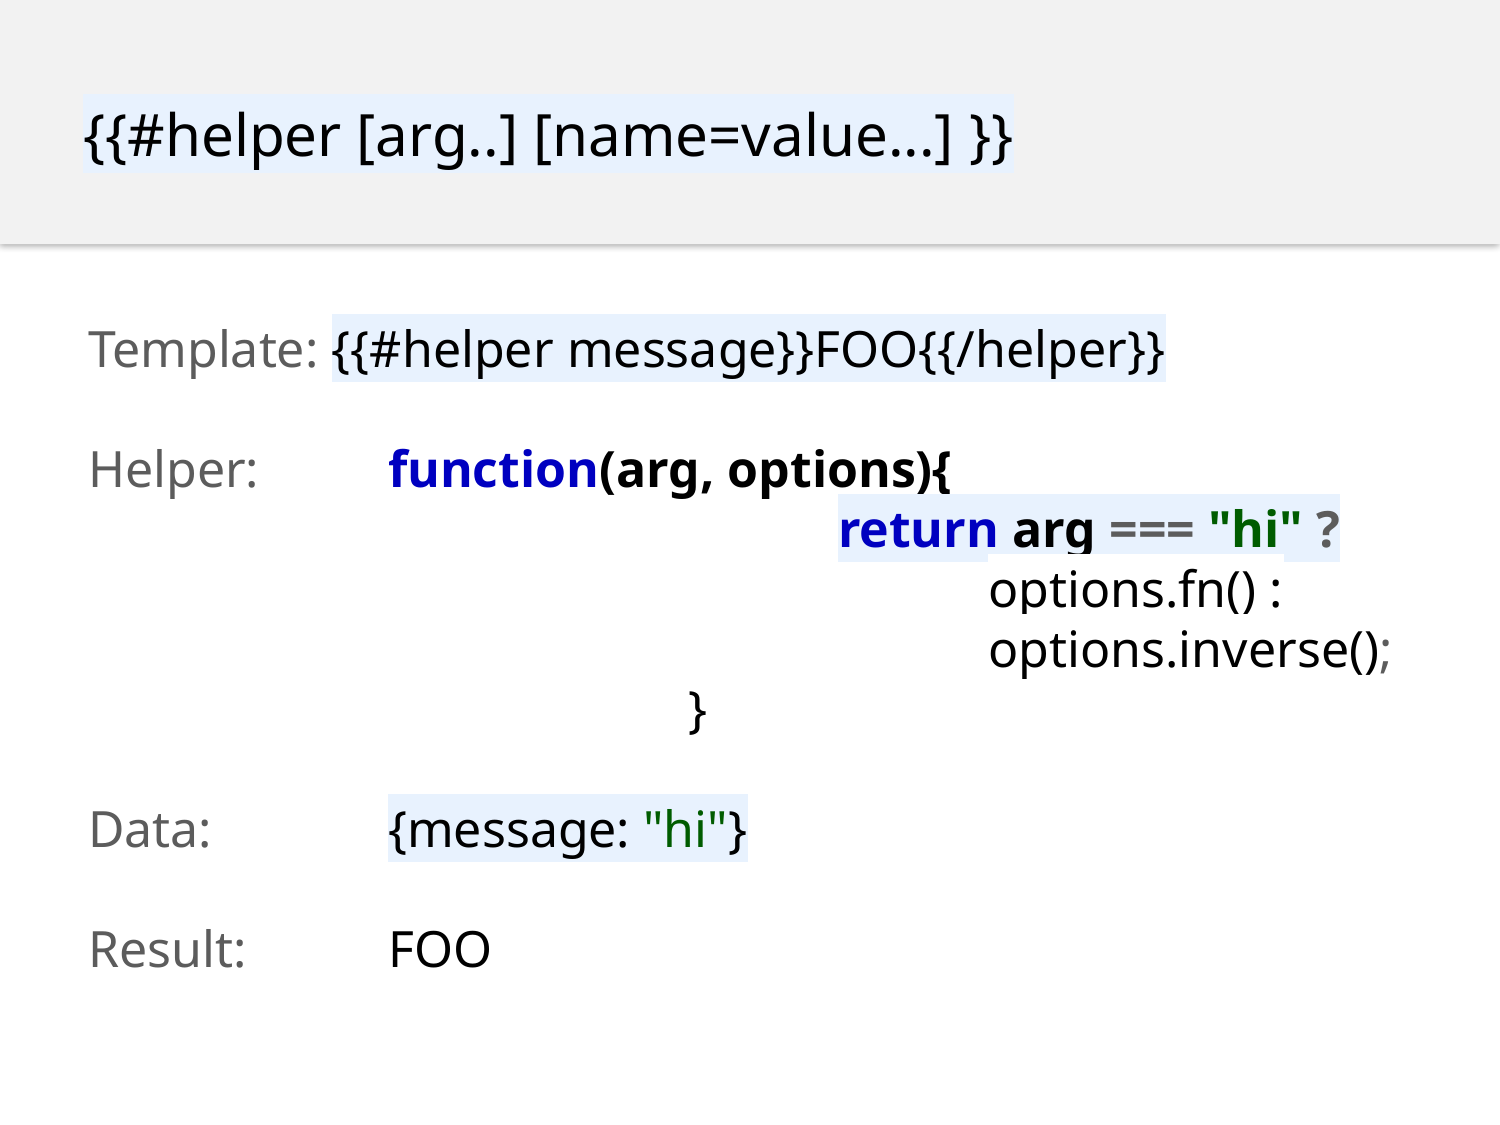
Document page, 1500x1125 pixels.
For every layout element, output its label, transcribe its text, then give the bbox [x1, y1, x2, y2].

text_box [0, 0, 1500, 245]
text_box Template: {{#helper message}}FOO{{/helper}} Helper: function(arg, options){ return arg === "hi" ? options.fn() : options.inverse(); } Data: {message: "hi"} Result: FOO [74, 310, 1415, 1029]
text_box {{#helper [arg..] [name=value...] }} [69, 91, 1442, 216]
